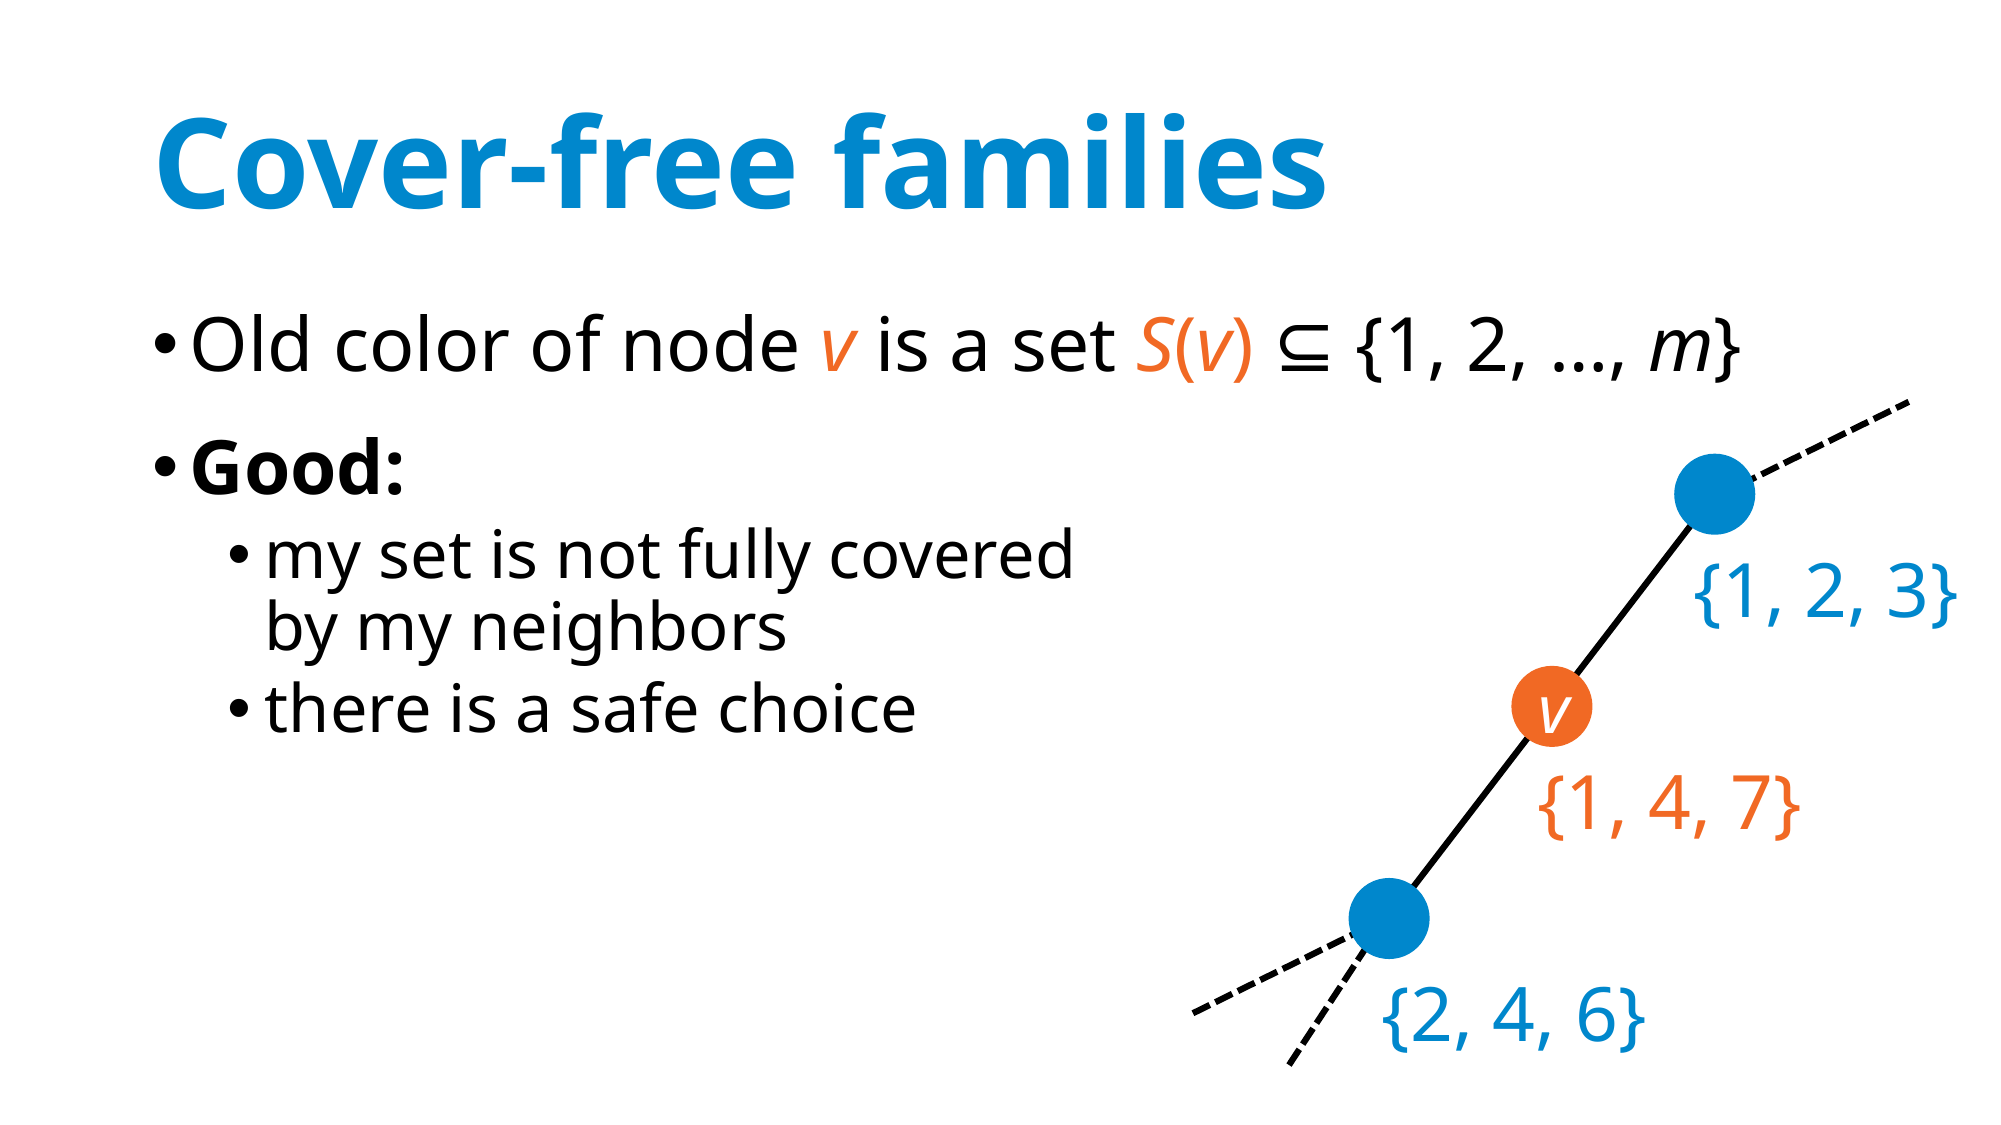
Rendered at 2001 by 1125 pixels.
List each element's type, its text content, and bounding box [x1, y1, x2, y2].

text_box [1289, 918, 1386, 1066]
title Cover-free families [137, 59, 1863, 278]
list Old color of node v is a set S(v) ⊆ {1, 2, …, m} Good: my set is not fully covered by my neighbors there is a safe choice [137, 299, 1863, 1014]
text_box [1673, 452, 1757, 536]
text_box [1389, 494, 1715, 919]
text_box {2, 4, 6} [1386, 958, 1662, 1064]
text_box {1, 2, 3} [1715, 534, 1974, 640]
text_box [1192, 918, 1289, 1014]
text_box [1347, 876, 1431, 961]
text_box {1, 4, 7} [1715, 746, 1817, 852]
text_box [1716, 401, 1909, 497]
